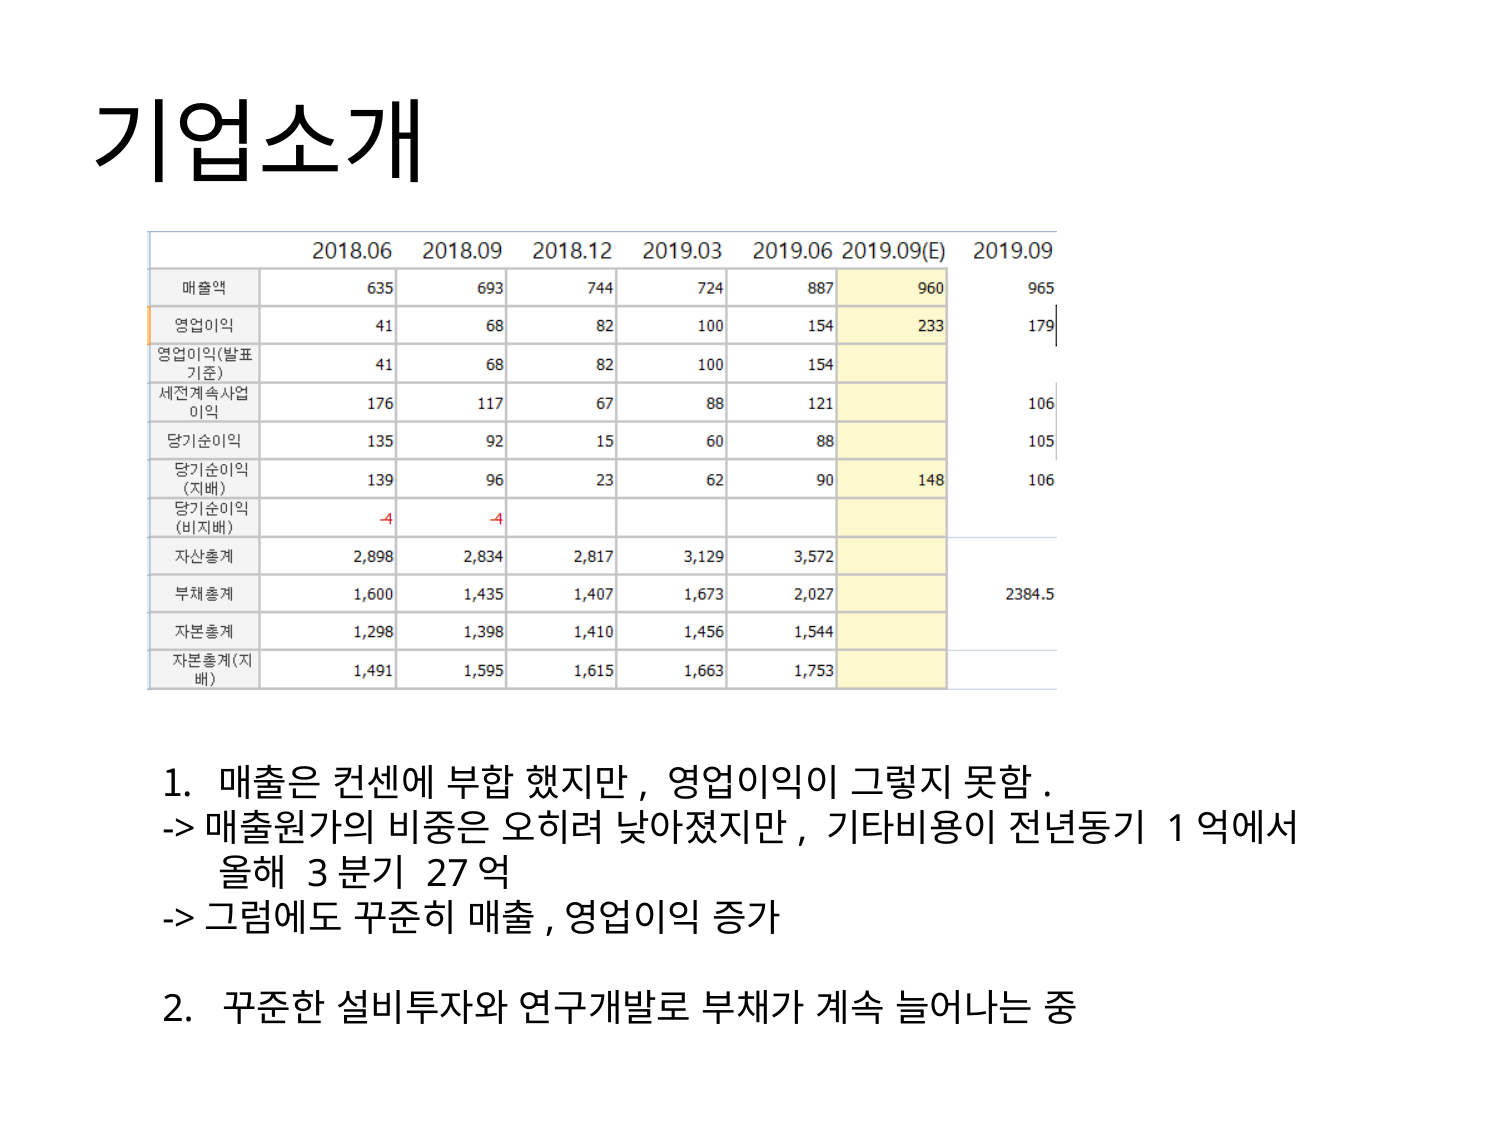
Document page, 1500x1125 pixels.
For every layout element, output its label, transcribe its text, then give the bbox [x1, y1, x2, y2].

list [147, 231, 1057, 690]
title 기업소개 [75, 45, 1425, 233]
text_box 매출은 컨센에 부합 했지만, 영업이익이 그렇지 못함. ->매출원가의 비중은 오히려 낮아졌지만, 기타비용이 전년동기 1억에서 올해 3분기 27억 ->그럼에도 꾸준히 매출,영업이익 증가 2. 꾸준한 설비투자와 연구개발로 부채가 계속 늘어나는 중 [147, 751, 1341, 1037]
